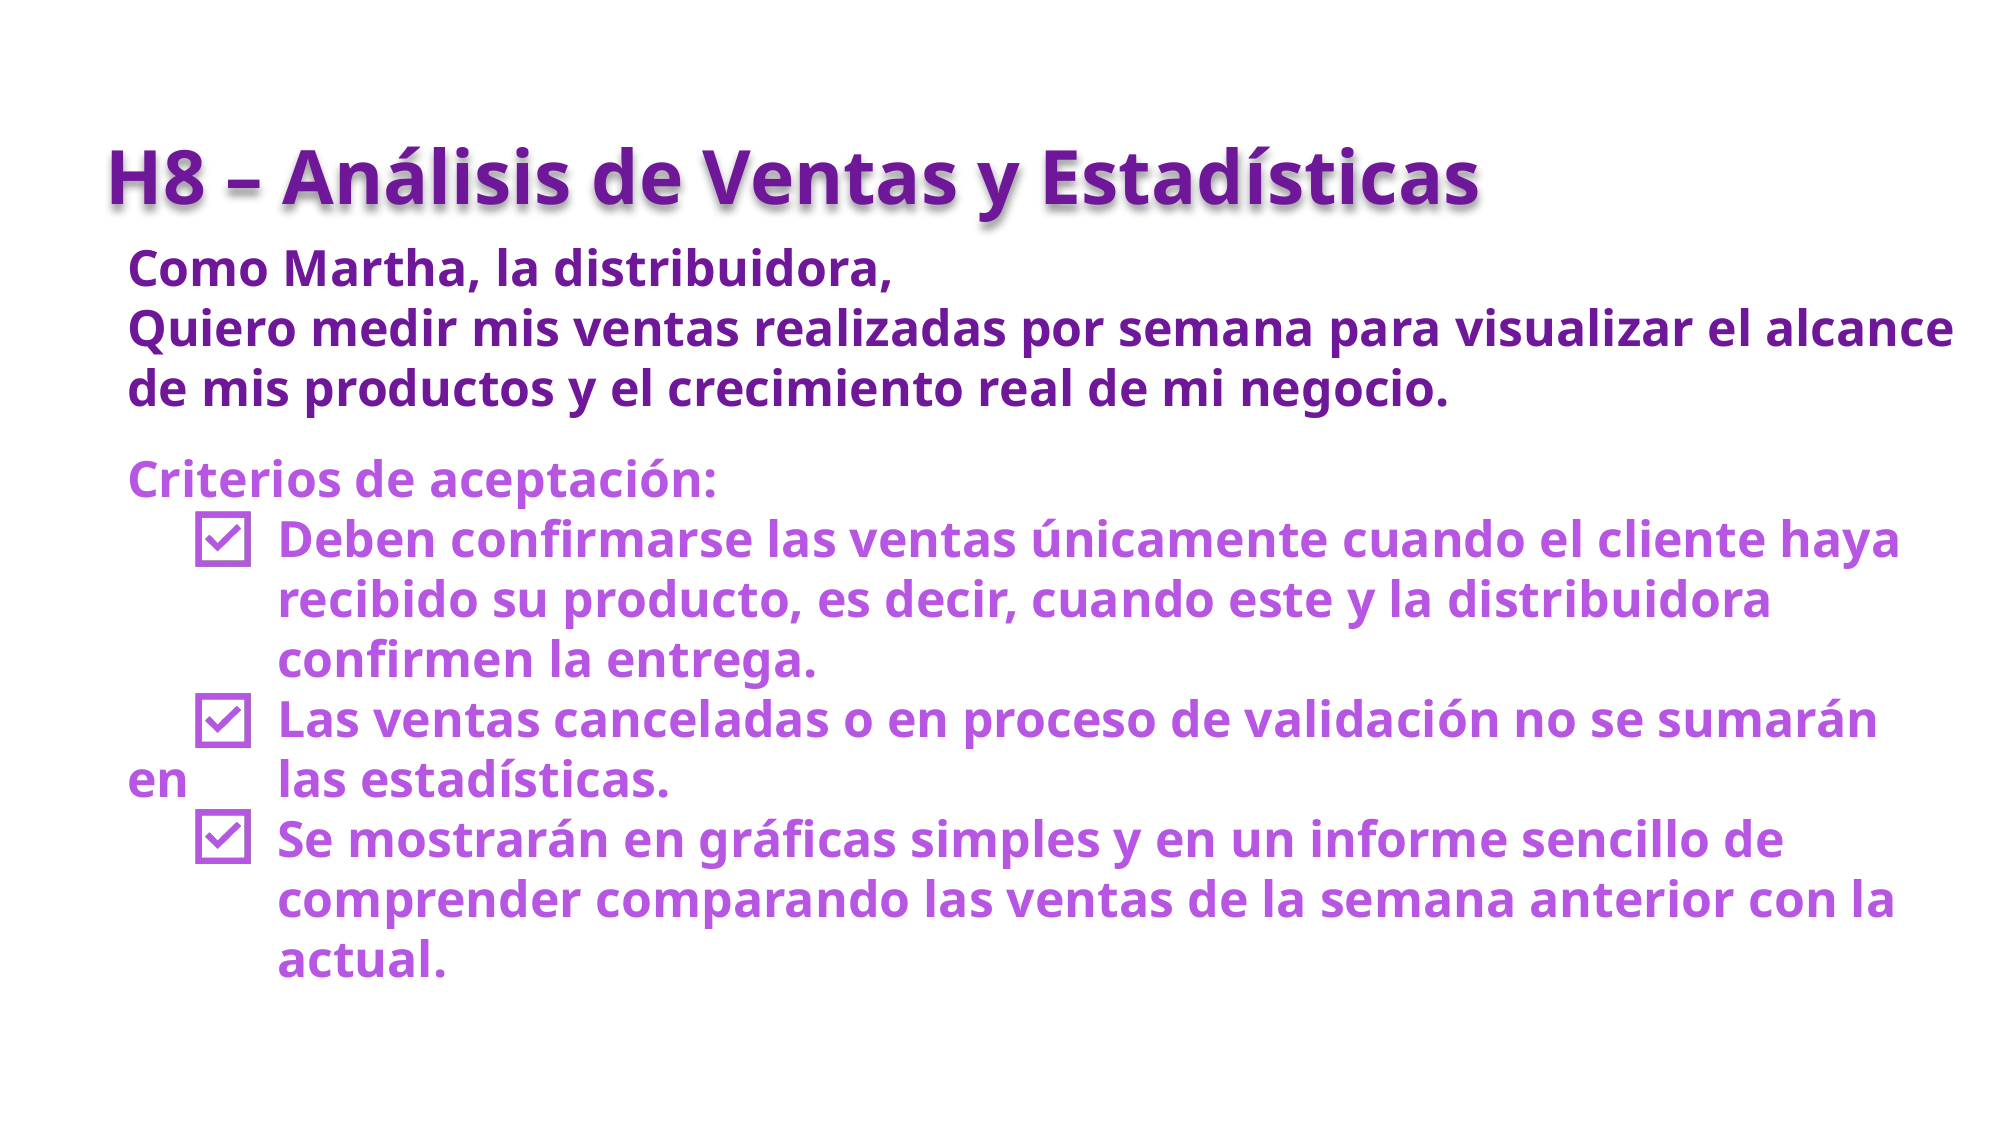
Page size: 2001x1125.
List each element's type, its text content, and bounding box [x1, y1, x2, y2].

picture [174, 672, 272, 769]
picture [174, 788, 272, 885]
text_box H8 – Análisis de Ventas y Estadísticas [91, 122, 1951, 228]
text_box Criterios de aceptación: Deben confirmarse las ventas únicamente cuando el cliente haya recibido su producto, es decir, cuando este y la distribuidora confirmen la entrega. Las ventas canceladas o en proceso de validación no se sumarán en las estadísticas. Se mostrarán en gráficas simples y en un informe sencillo de comprender comparando las ventas de la semana anterior con la actual. [112, 440, 1938, 996]
picture [174, 490, 272, 588]
text_box Como Martha, la distribuidora, Quiero medir mis ventas realizadas por semana para visualizar el alcance de mis productos y el crecimiento real de mi negocio. [112, 228, 1973, 424]
